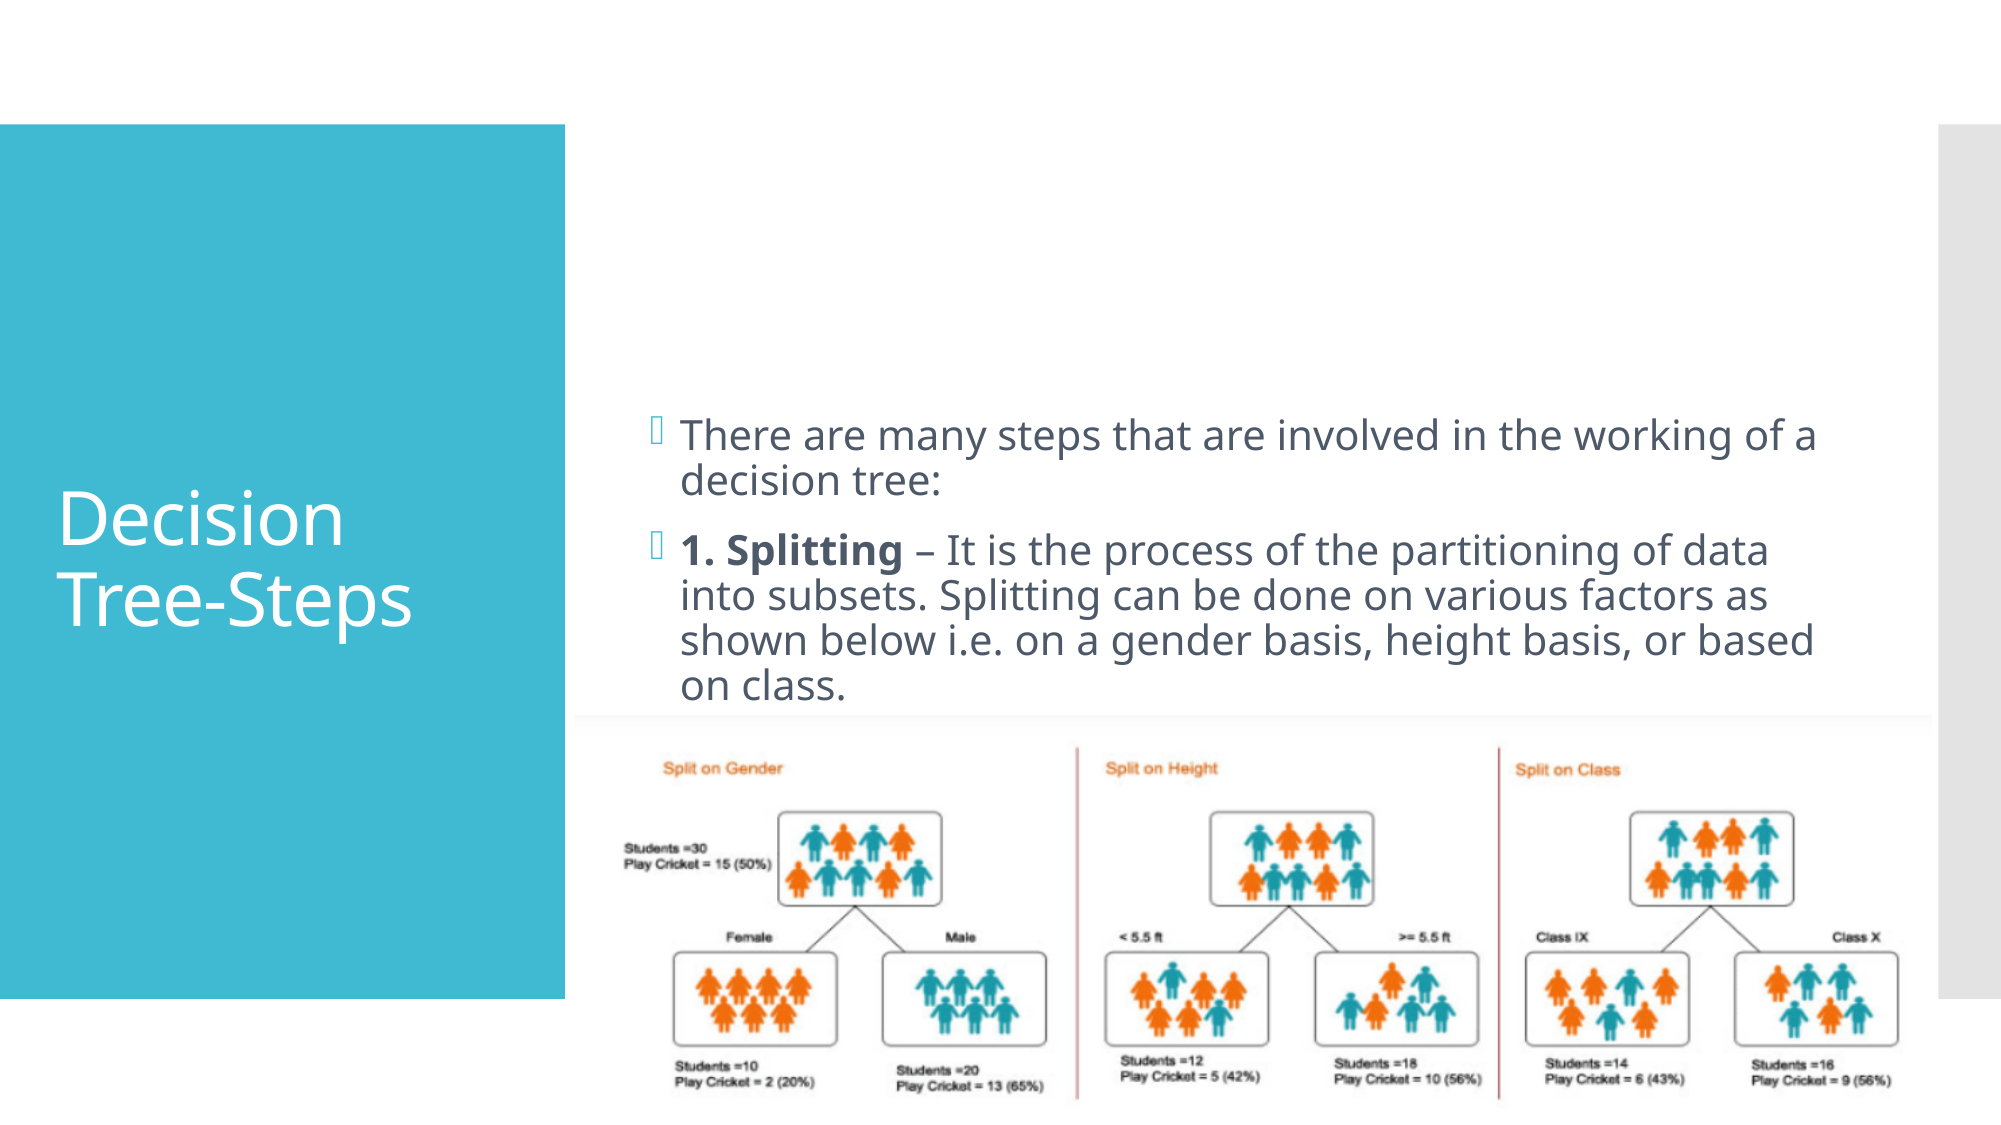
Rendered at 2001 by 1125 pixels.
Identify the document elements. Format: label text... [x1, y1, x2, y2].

list There are many steps that are involved in the working of a decision tree: 1. Splitting – It is the process of the partitioning of data into subsets. Splitting can be done on various factors as shown below i.e. on a gender basis, height basis, or based on class. [634, 141, 1835, 715]
picture [574, 715, 1932, 1125]
title Decision Tree-Steps [41, 184, 525, 940]
